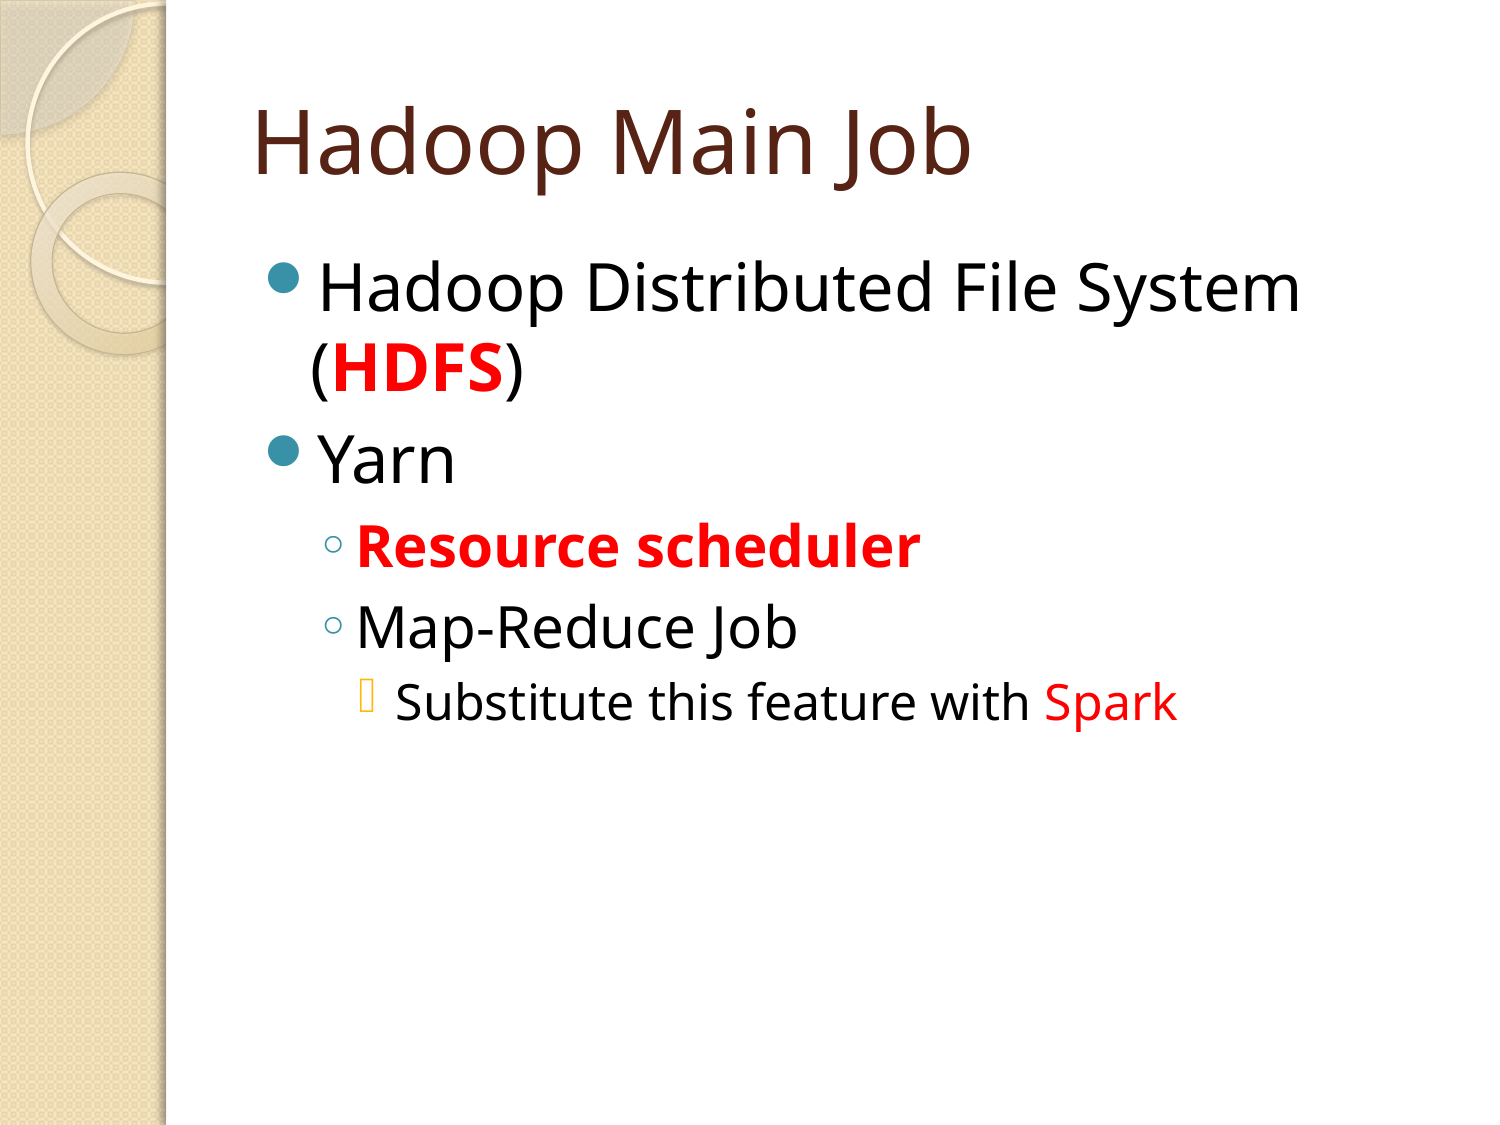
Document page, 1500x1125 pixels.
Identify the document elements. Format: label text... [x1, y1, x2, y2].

list Hadoop Distributed File System (HDFS) Yarn Resource scheduler Map-Reduce Job Substitute this feature with Spark [235, 237, 1466, 1025]
title Hadoop Main Job [235, 45, 1466, 233]
